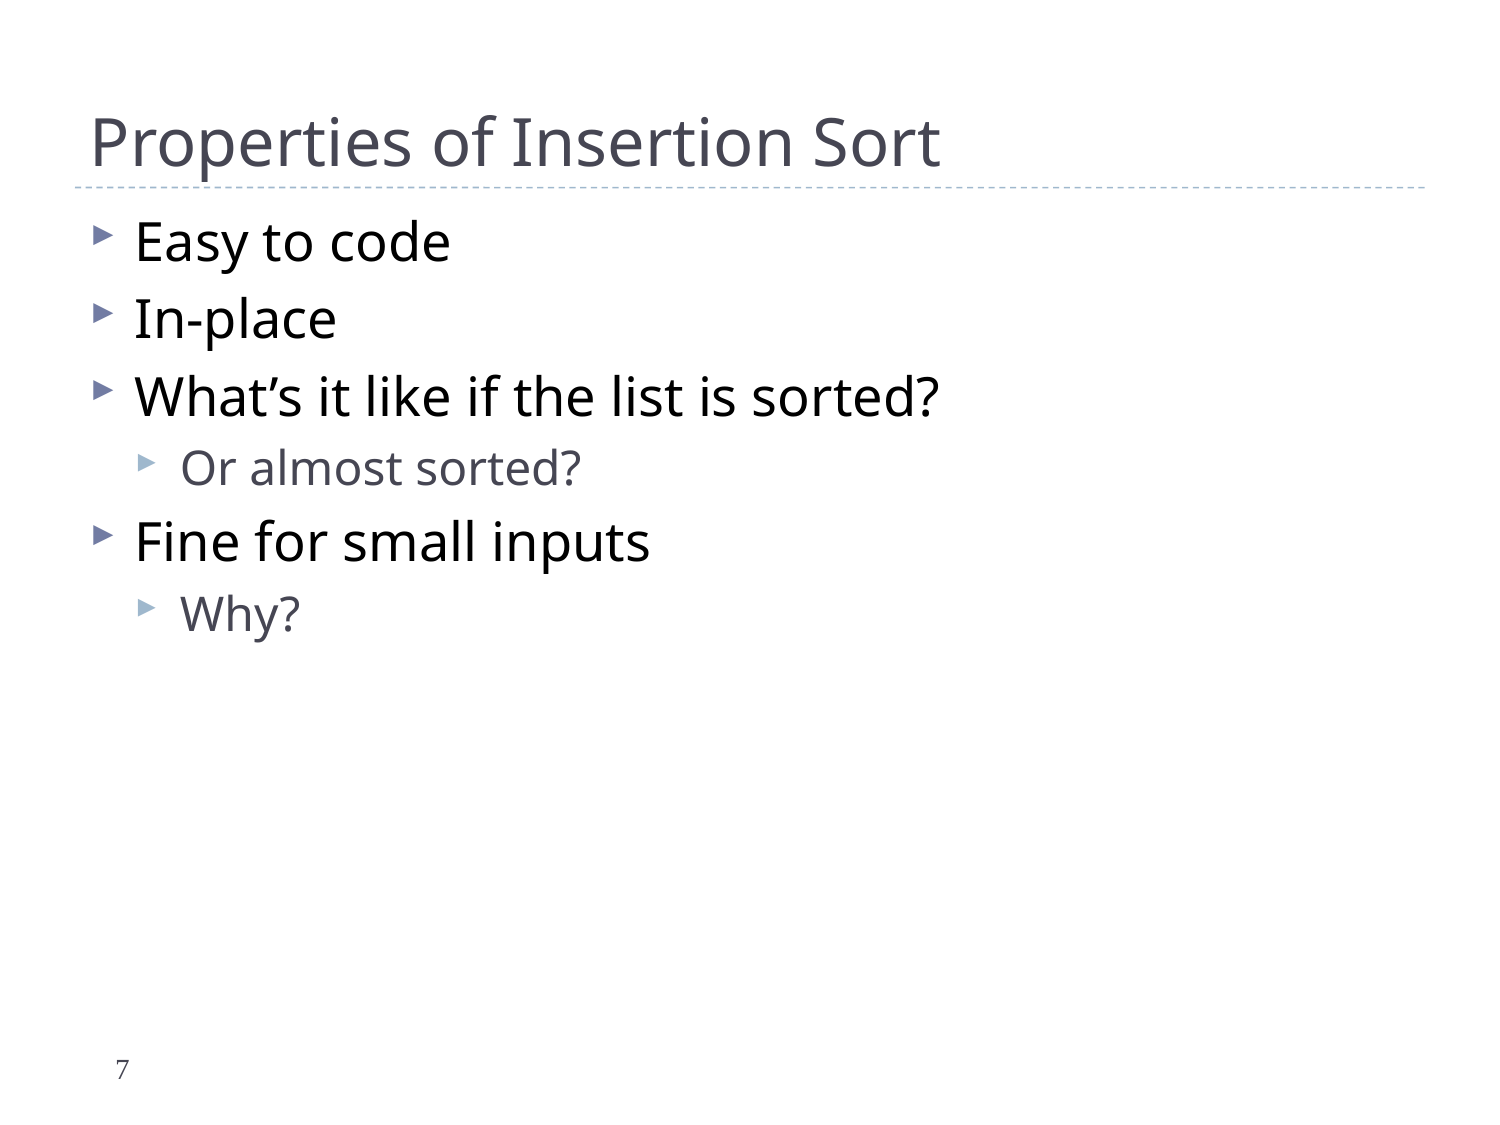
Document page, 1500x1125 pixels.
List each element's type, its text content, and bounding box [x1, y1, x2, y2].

slide_number 7 [100, 1042, 426, 1103]
title Properties of Insertion Sort [75, 24, 1425, 188]
list Easy to code In-place What’s it like if the list is sorted? Or almost sorted? Fine for small inputs Why? [75, 200, 1425, 1010]
